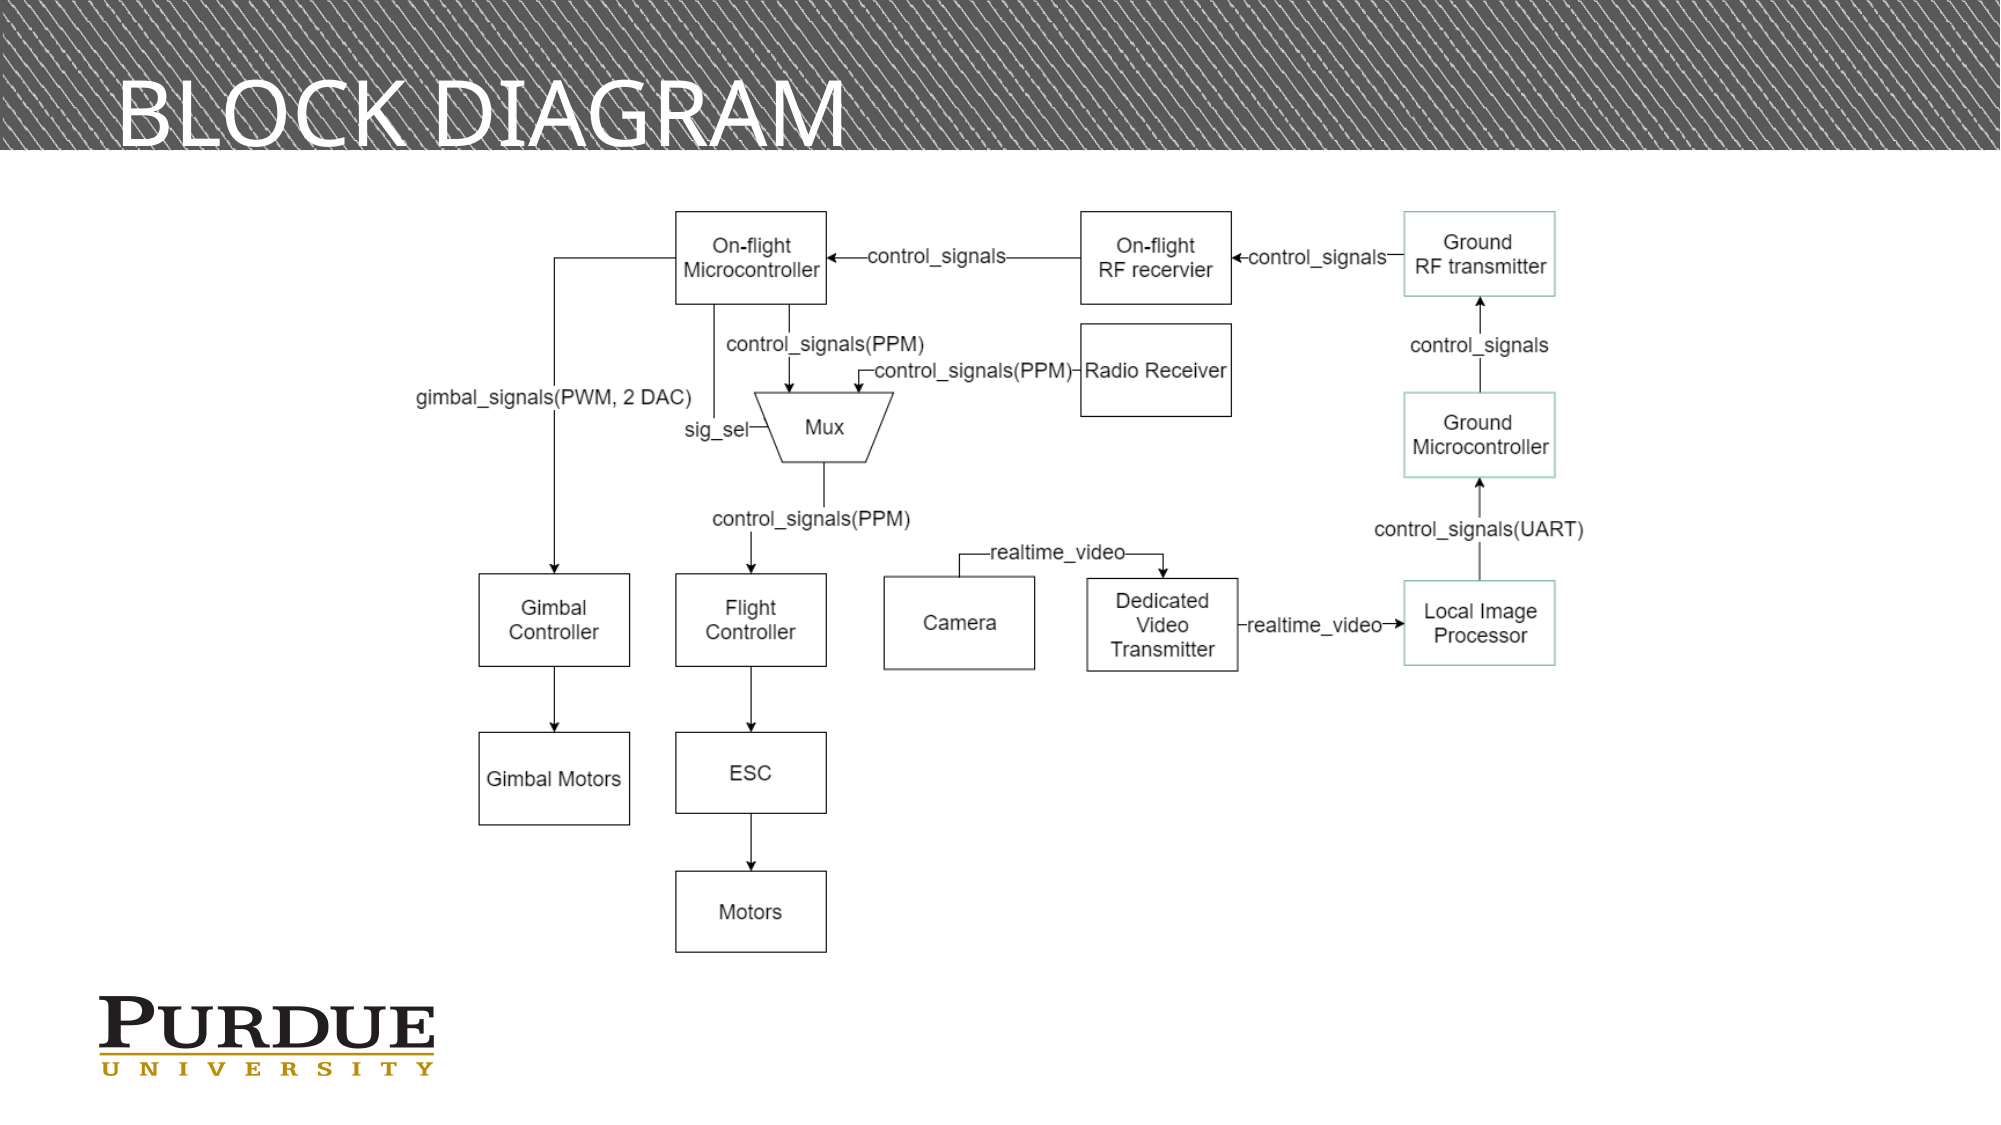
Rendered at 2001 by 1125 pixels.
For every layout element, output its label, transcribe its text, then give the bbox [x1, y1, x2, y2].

title BLOCK DIAGRAM [99, 47, 1902, 170]
picture [99, 996, 434, 1076]
picture [2, 0, 2001, 151]
picture [393, 188, 1607, 977]
